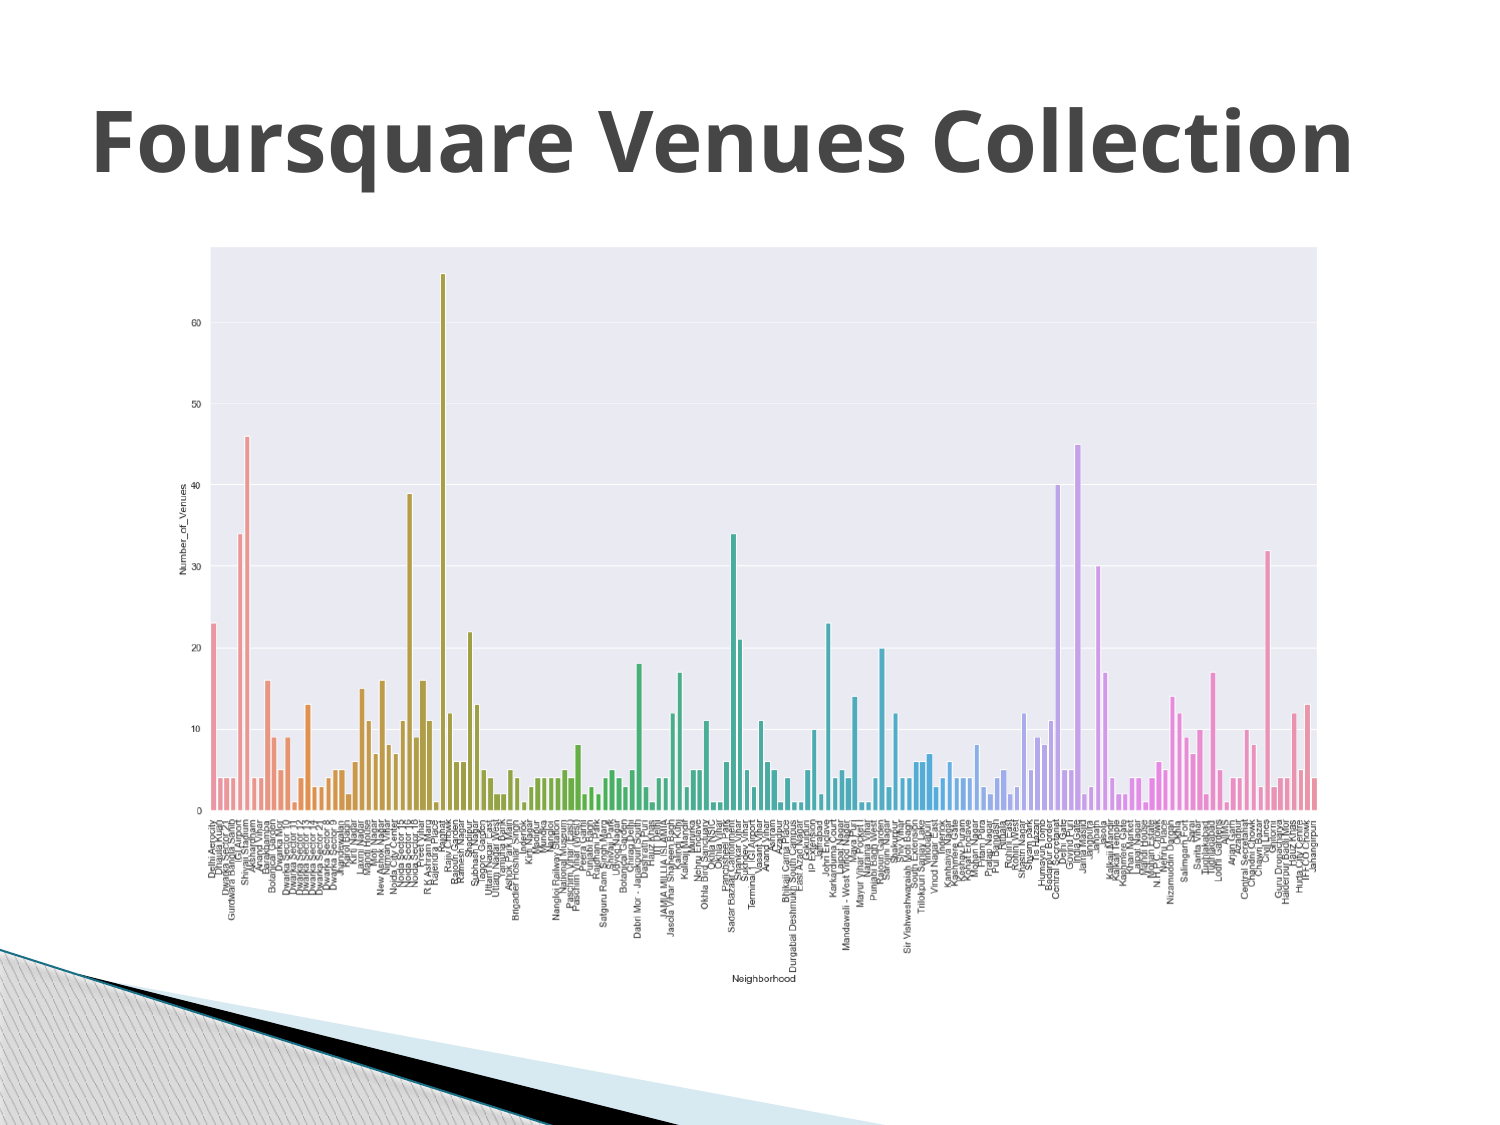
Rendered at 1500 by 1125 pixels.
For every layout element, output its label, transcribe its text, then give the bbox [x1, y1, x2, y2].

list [173, 242, 1327, 986]
title Foursquare Venues Collection [75, 45, 1425, 233]
